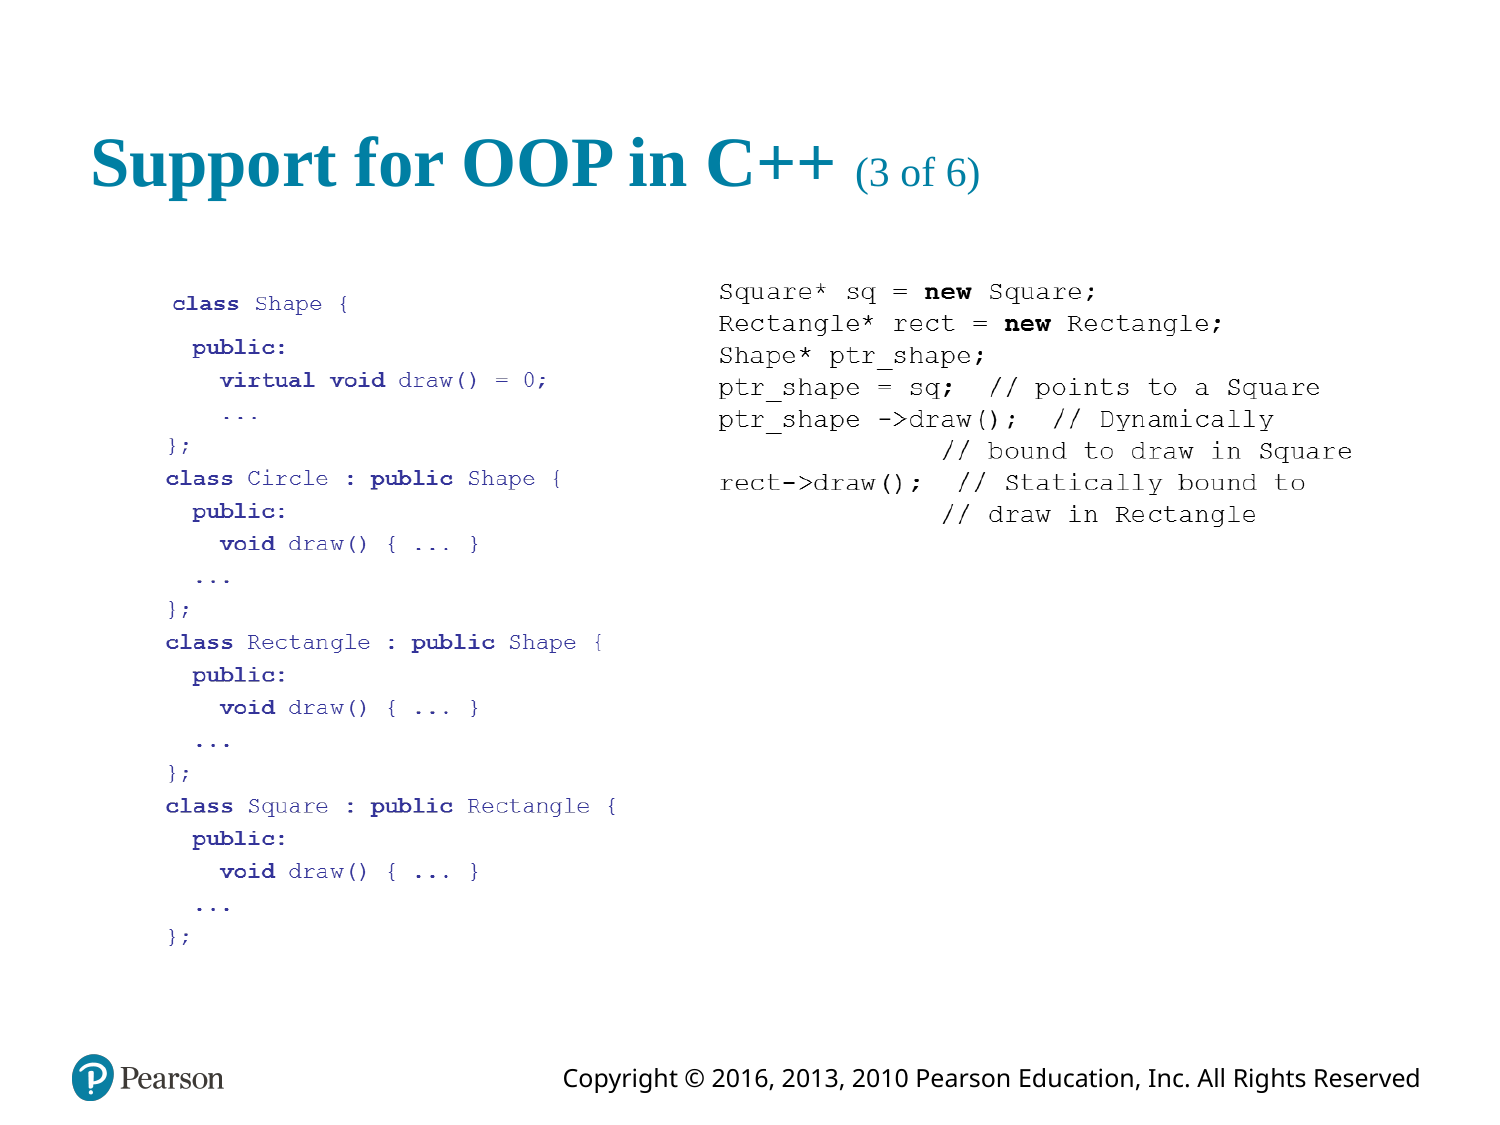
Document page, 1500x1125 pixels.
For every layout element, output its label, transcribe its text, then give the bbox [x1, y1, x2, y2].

picture [124, 256, 1376, 964]
picture [72, 1087, 83, 1101]
picture [80, 1063, 106, 1088]
picture [72, 1054, 88, 1070]
title Support for OOP in C++ (3 of 6) [75, 35, 1425, 216]
picture [98, 1054, 224, 1101]
